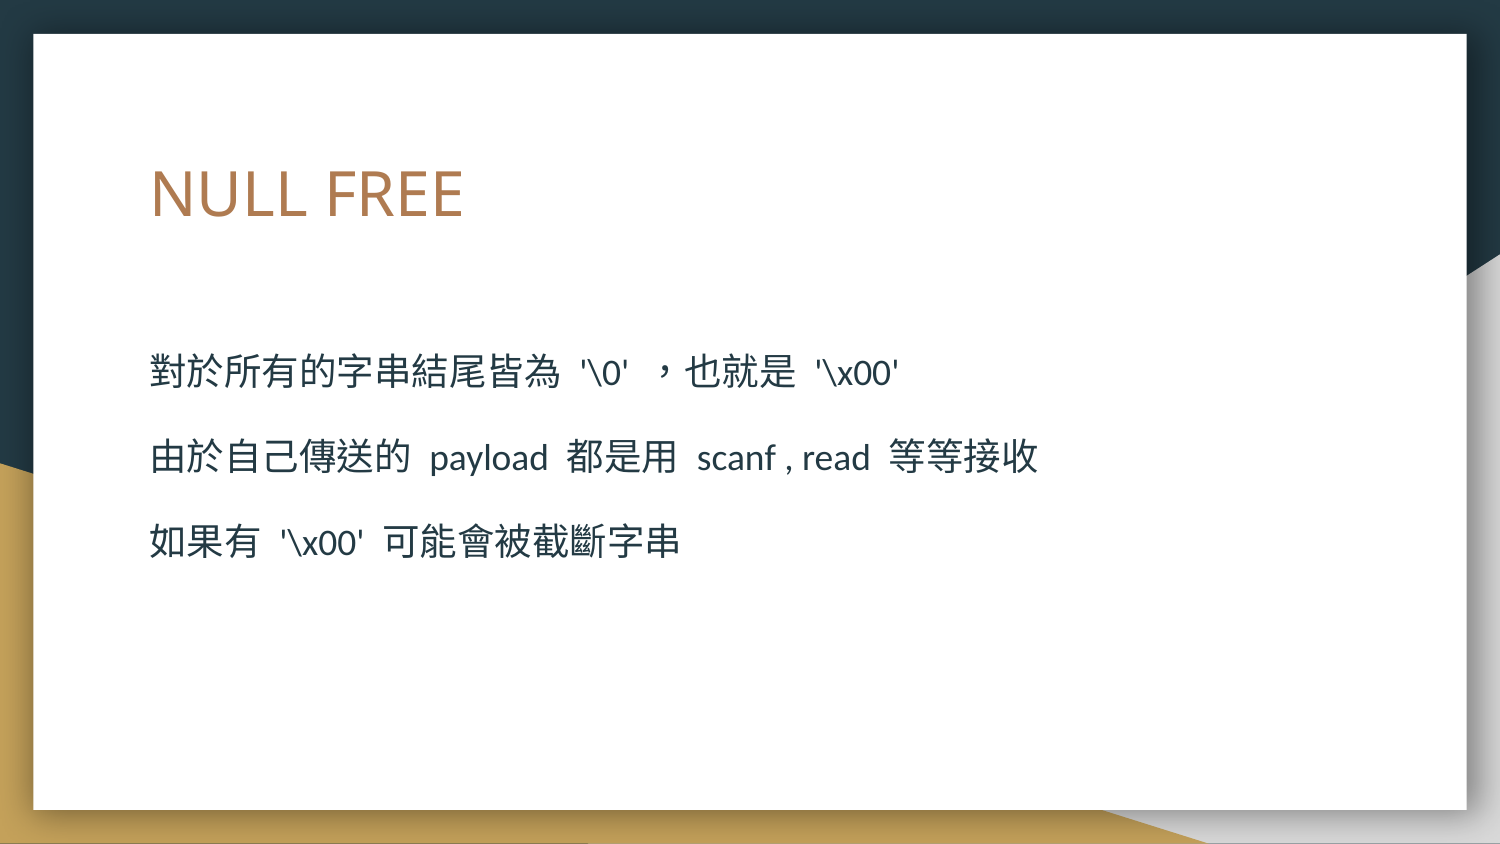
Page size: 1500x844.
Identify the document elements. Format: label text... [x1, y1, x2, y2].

title NULL FREE [134, 138, 1366, 296]
list 對於所有的字串結尾皆為 '\0' ，也就是 '\x00' 由於自己傳送的 payload 都是用 scanf , read 等等接收 如果有 '\x00' 可能會被截斷字串 [134, 326, 1366, 729]
